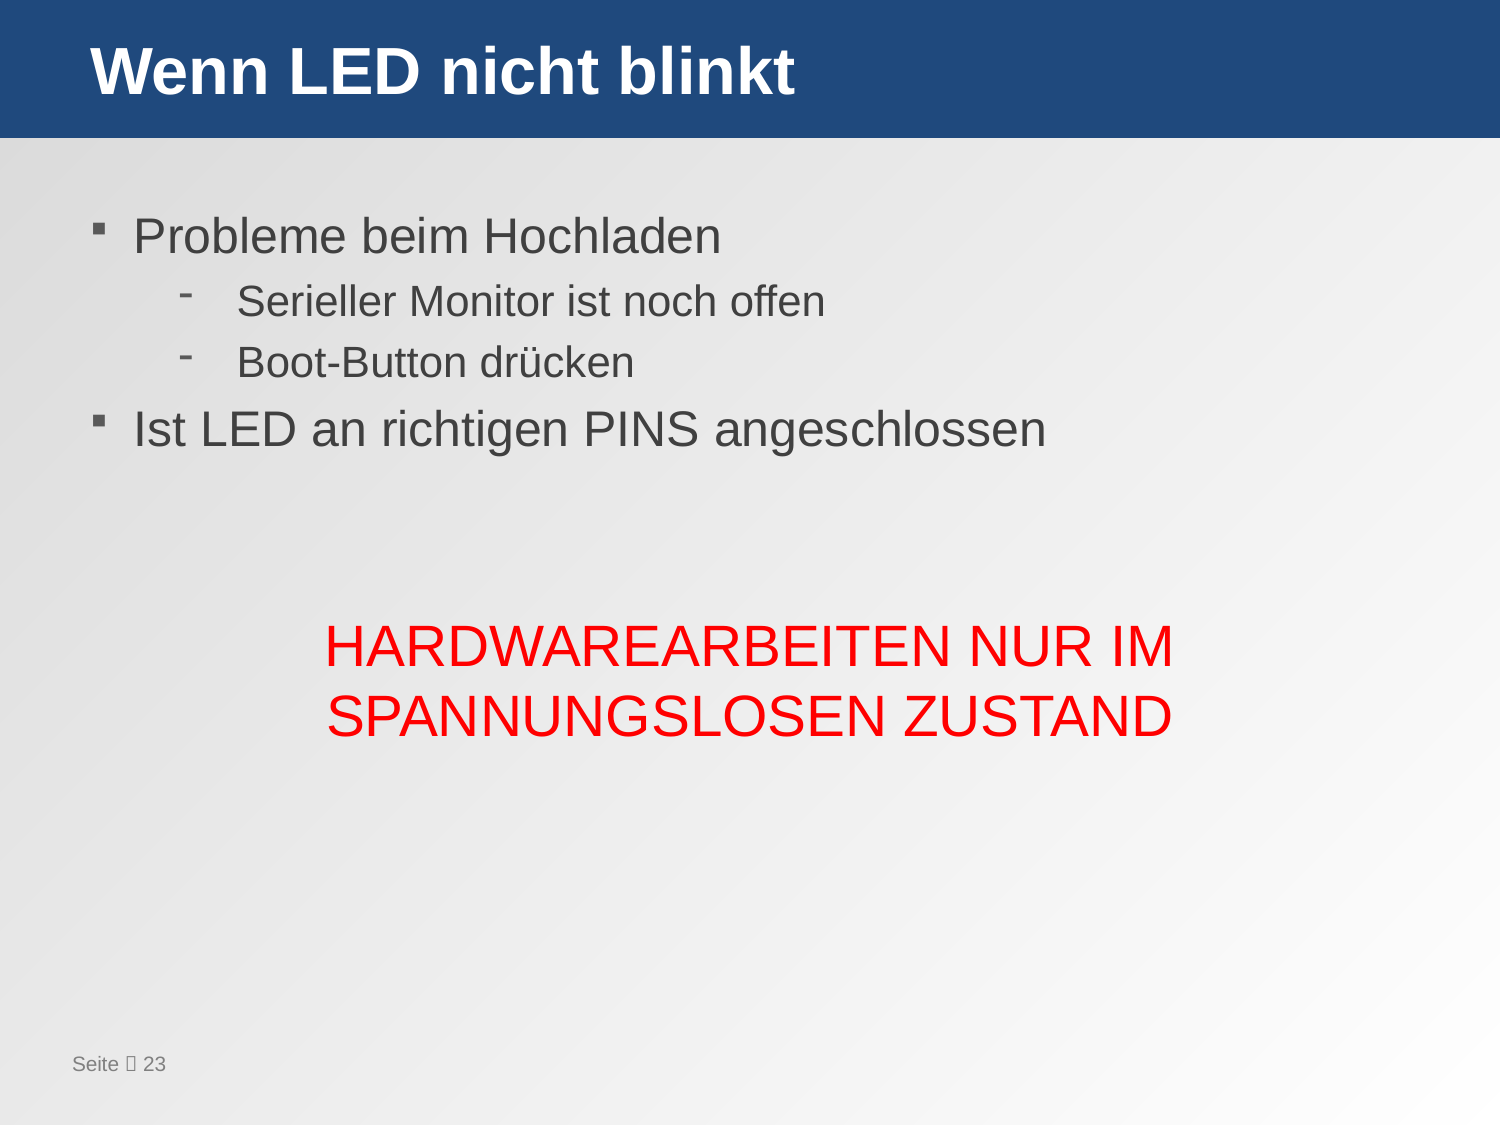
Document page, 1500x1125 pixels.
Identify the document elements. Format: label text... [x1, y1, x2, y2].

list Probleme beim Hochladen Serieller Monitor ist noch offen Boot-Button drücken Ist LED an richtigen PINS angeschlossen HARDWAREARBEITEN NUR IM SPANNUNGSLOSEN ZUSTAND [75, 196, 1425, 939]
title Wenn LED nicht blinkt [75, 20, 1425, 196]
